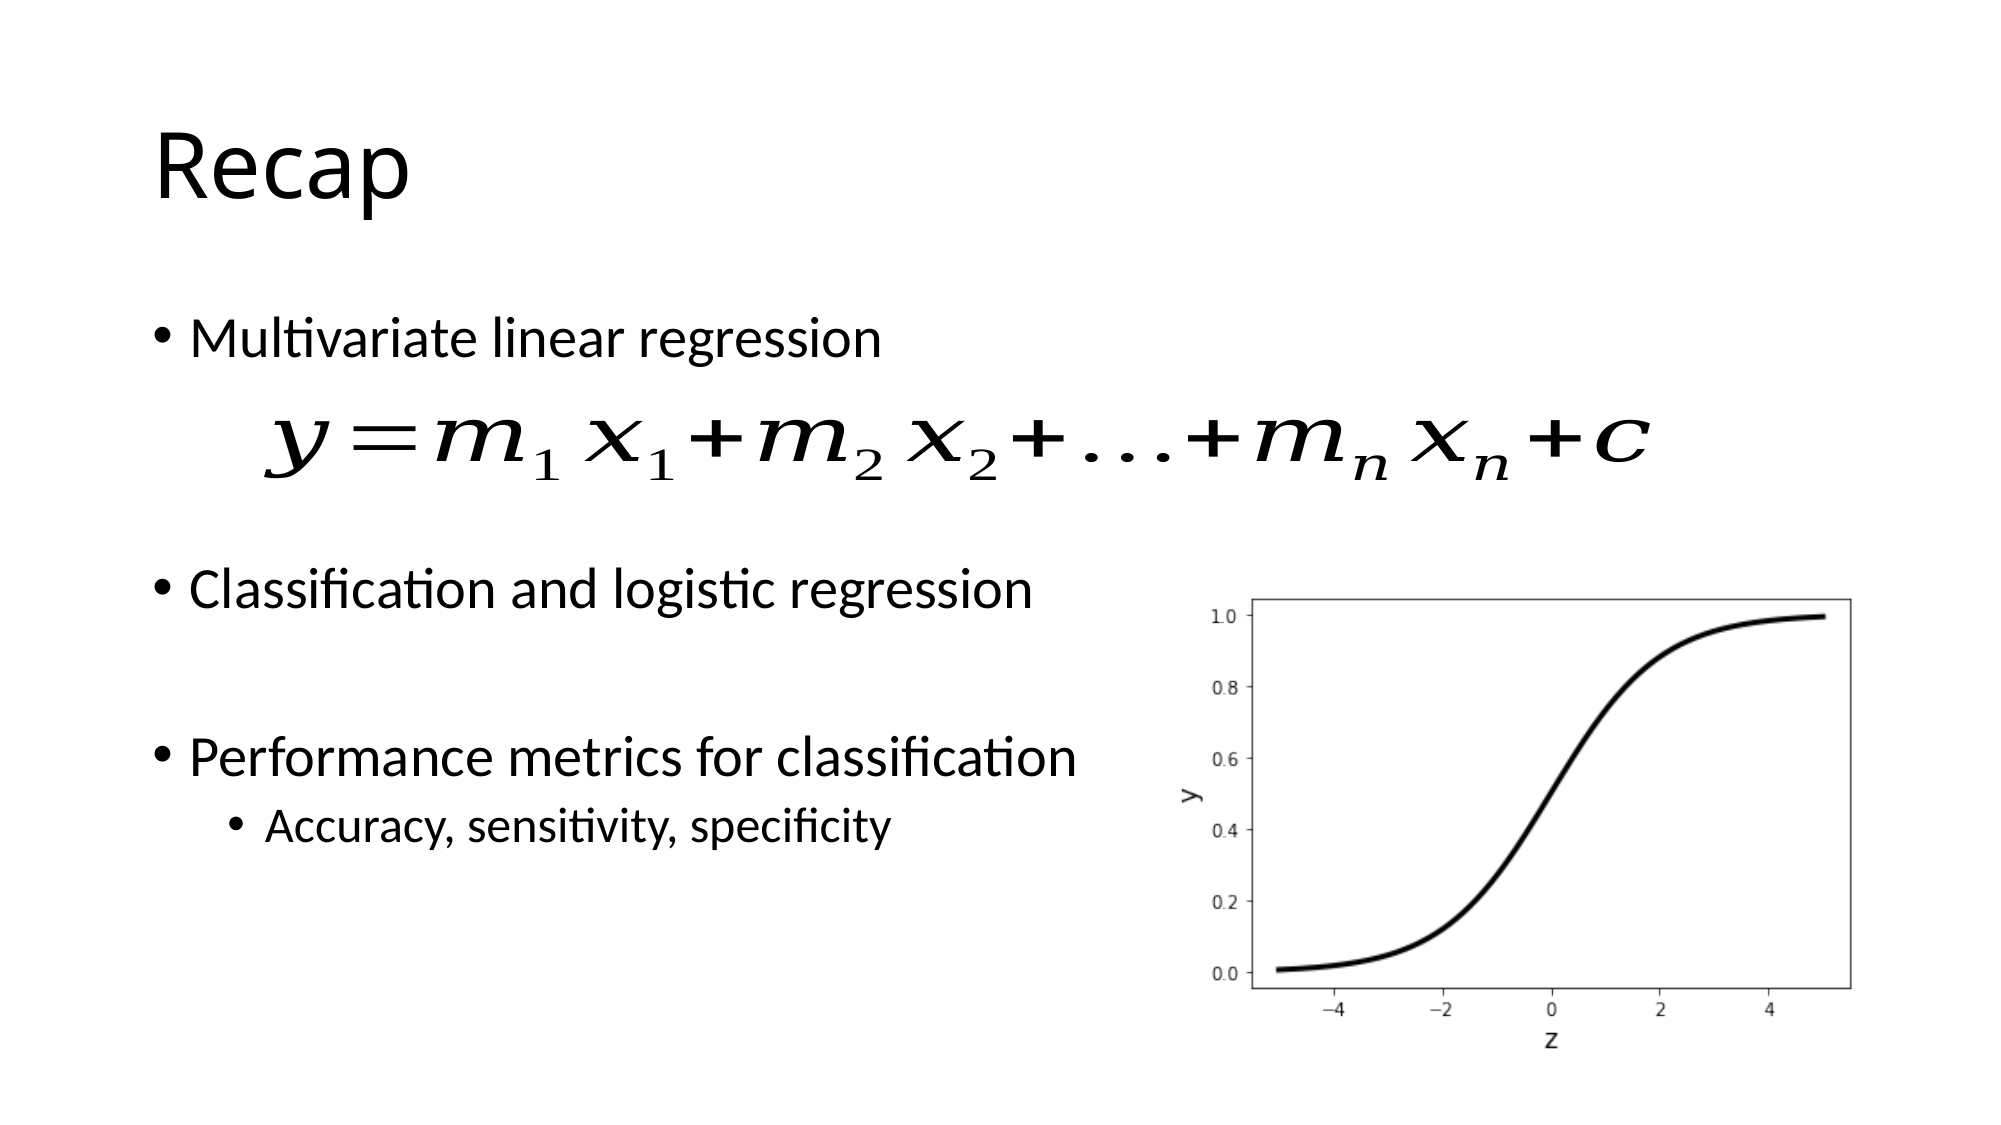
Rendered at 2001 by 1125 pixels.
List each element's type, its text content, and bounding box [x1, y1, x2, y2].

list Multivariate linear regression Classification and logistic regression Performance metrics for classification Accuracy, sensitivity, specificity [137, 299, 1863, 1014]
picture [1164, 588, 1863, 1066]
title Recap [137, 59, 1863, 278]
